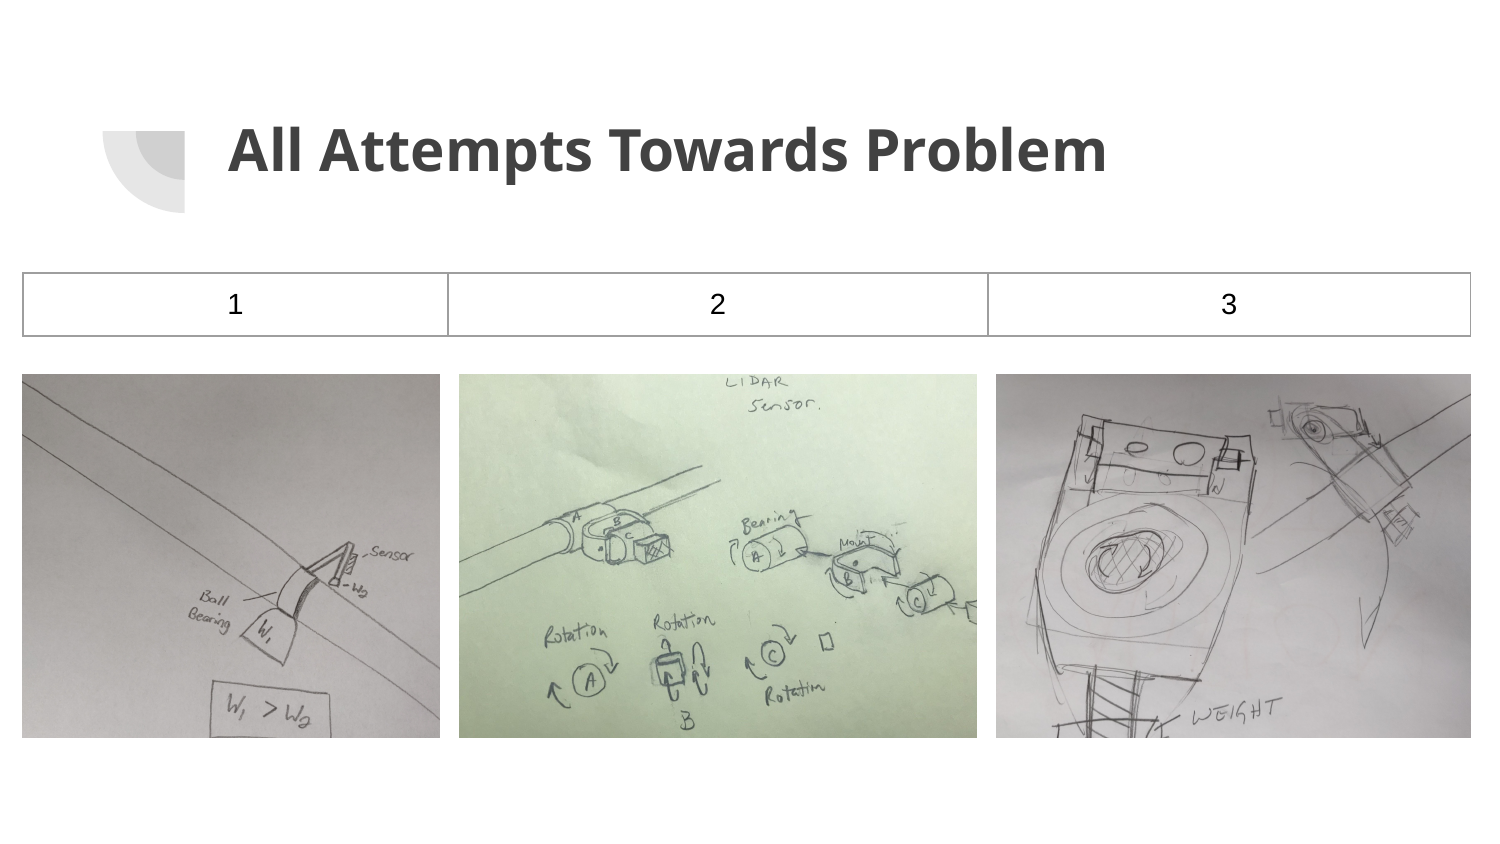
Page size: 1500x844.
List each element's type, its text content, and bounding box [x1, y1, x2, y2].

title All Attempts Towards Problem [213, 98, 1368, 263]
picture [22, 374, 440, 738]
picture [996, 374, 1471, 738]
table_header 2 [449, 274, 987, 335]
table_header 1 [24, 274, 447, 335]
picture [458, 374, 977, 738]
table_header 3 [989, 274, 1470, 335]
